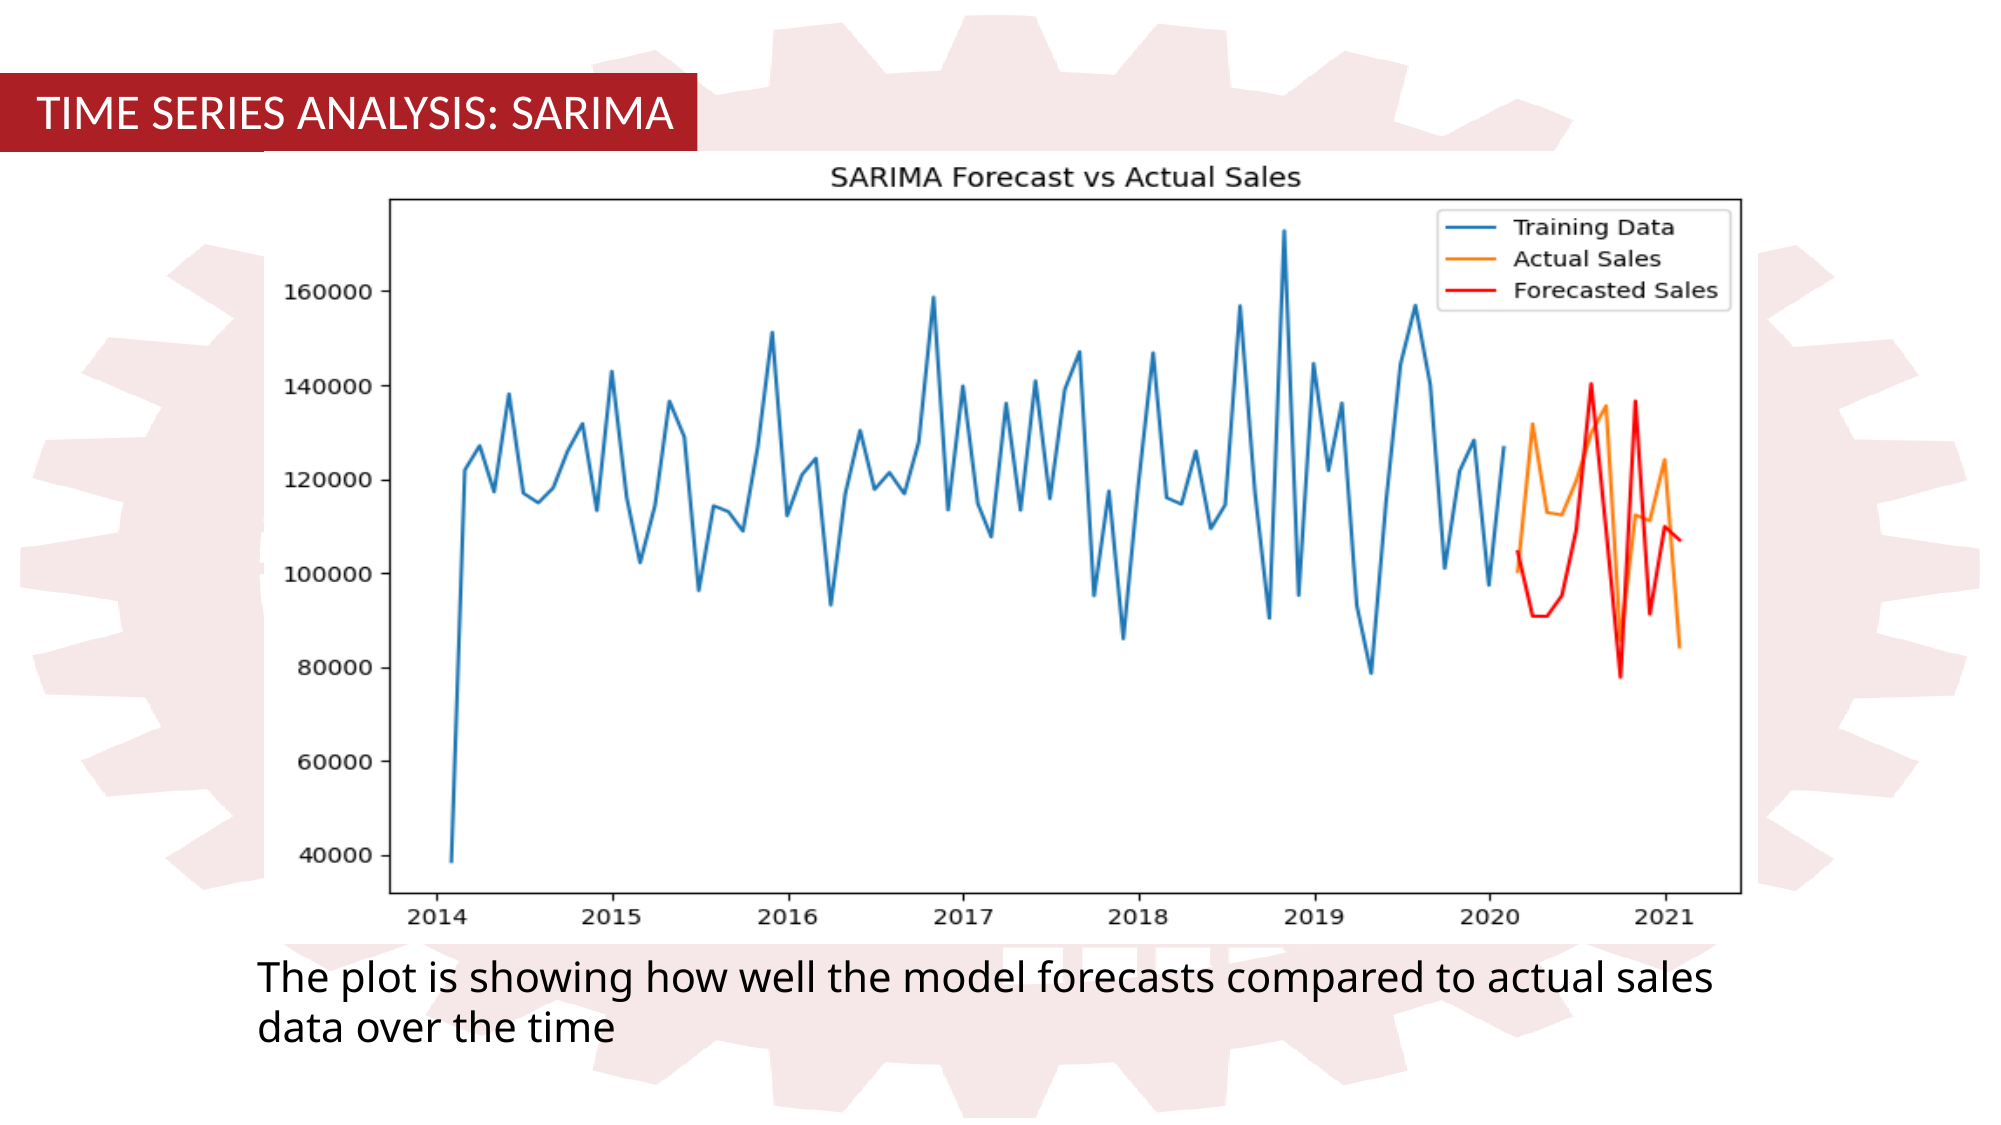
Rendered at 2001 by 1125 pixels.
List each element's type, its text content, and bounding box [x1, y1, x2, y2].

text_box The plot is showing how well the model forecasts compared to actual sales data over the time [242, 943, 1758, 1058]
text_box TIME SERIES ANALYSIS: SARIMA [21, 72, 719, 148]
text_box [0, 72, 698, 153]
picture [264, 151, 1758, 944]
